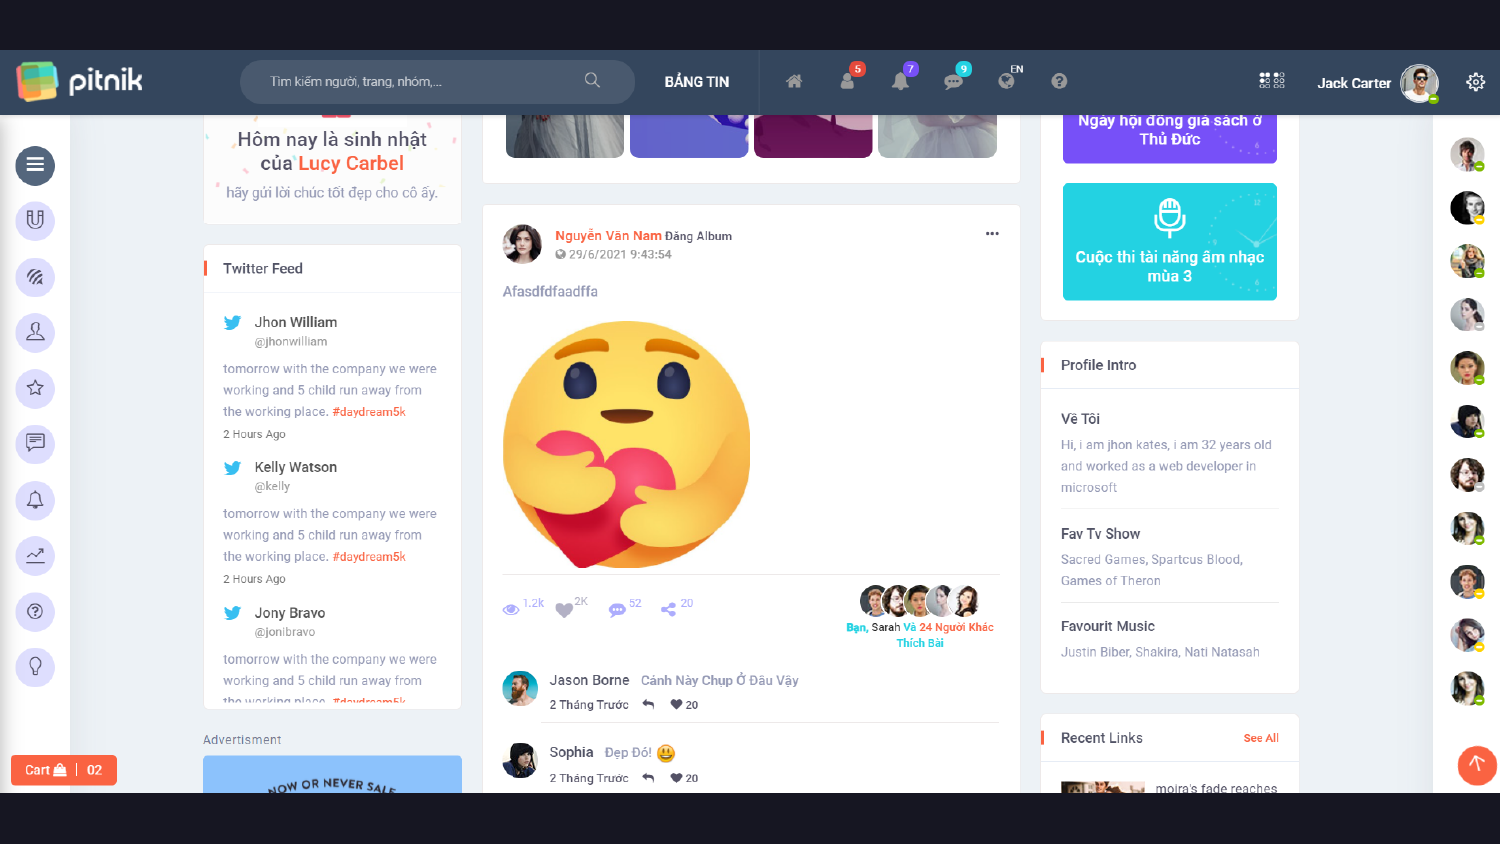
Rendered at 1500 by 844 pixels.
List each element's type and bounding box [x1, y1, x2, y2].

picture [0, 50, 1500, 794]
